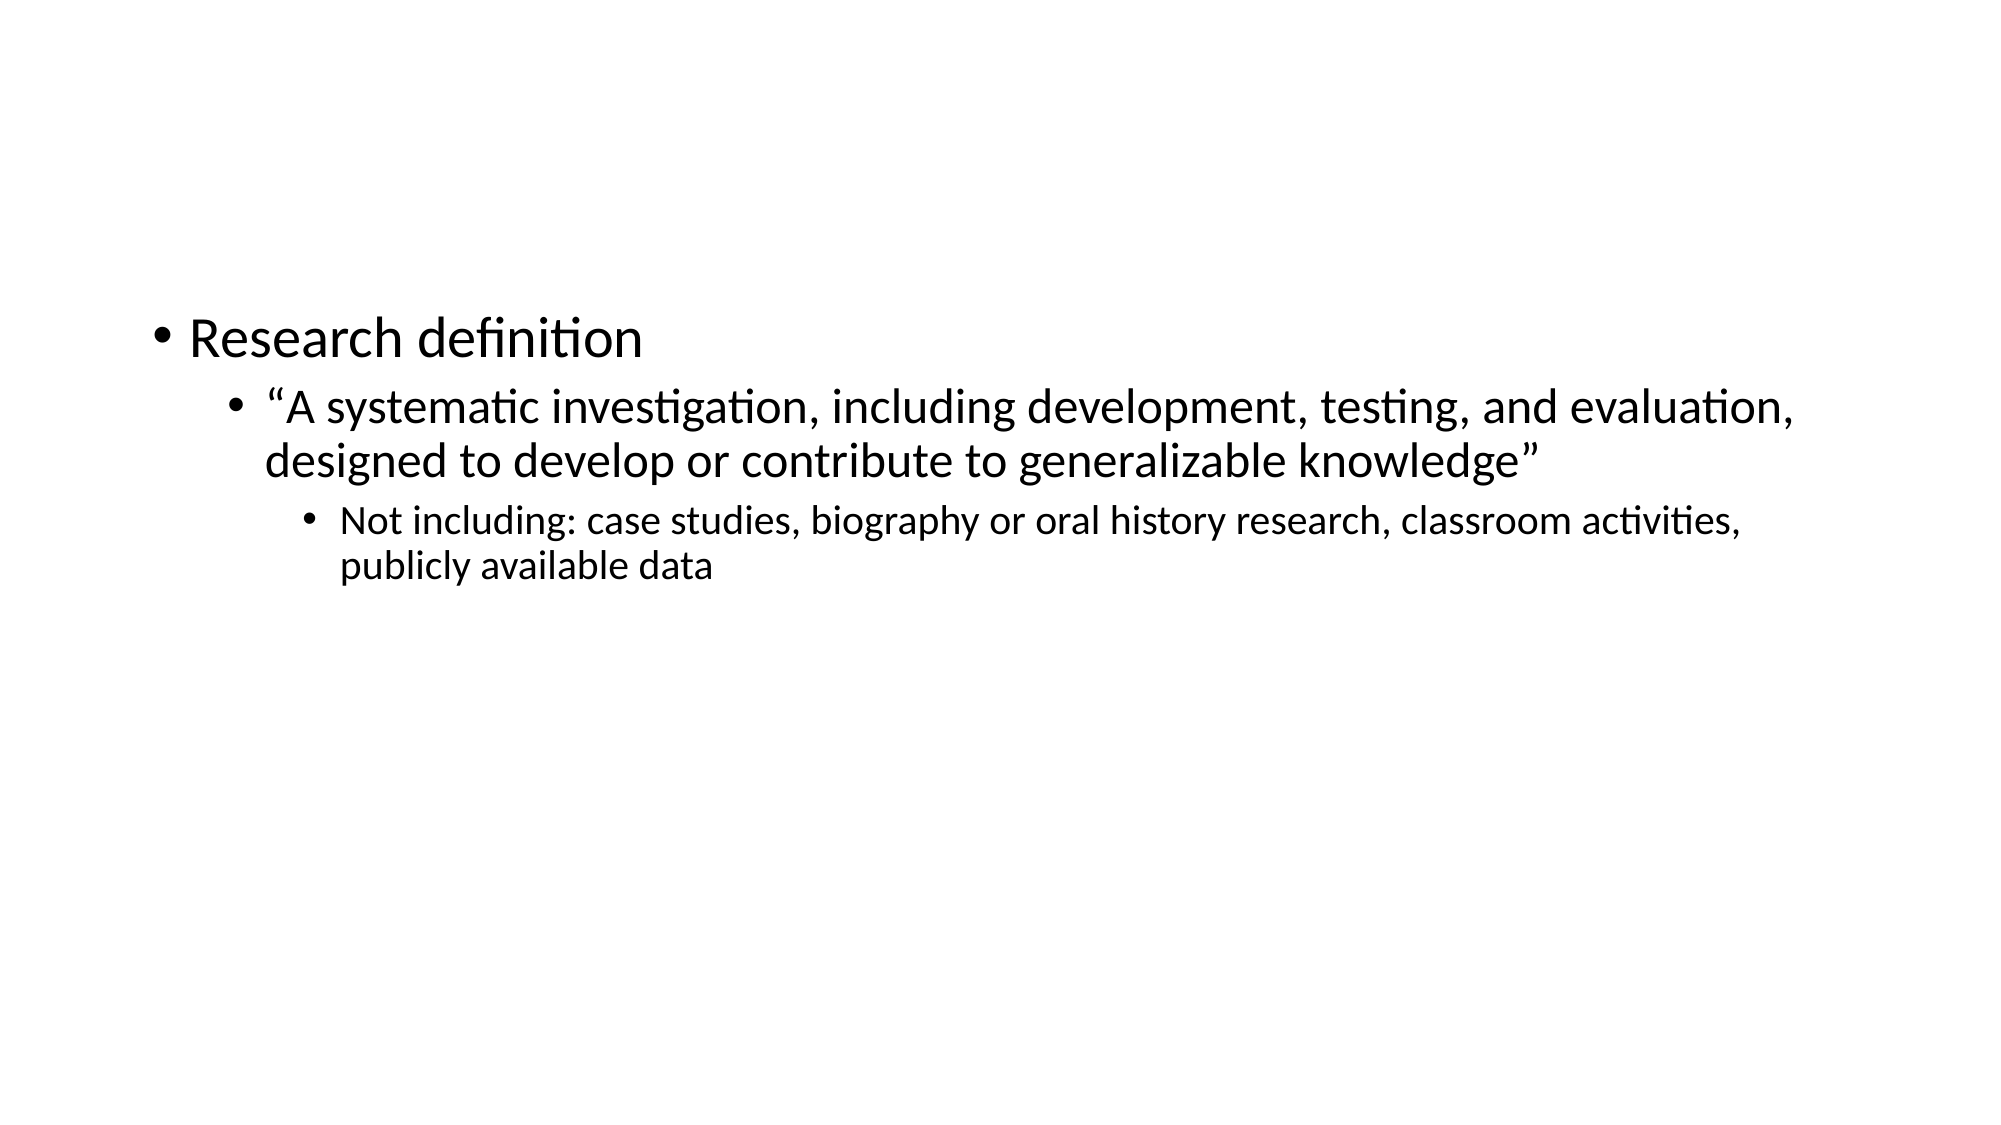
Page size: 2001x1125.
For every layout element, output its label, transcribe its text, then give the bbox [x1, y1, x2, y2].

list Research definition “A systematic investigation, including development, testing, and evaluation, designed to develop or contribute to generalizable knowledge” Not including: case studies, biography or oral history research, classroom activities, publicly available data [137, 299, 1863, 1014]
